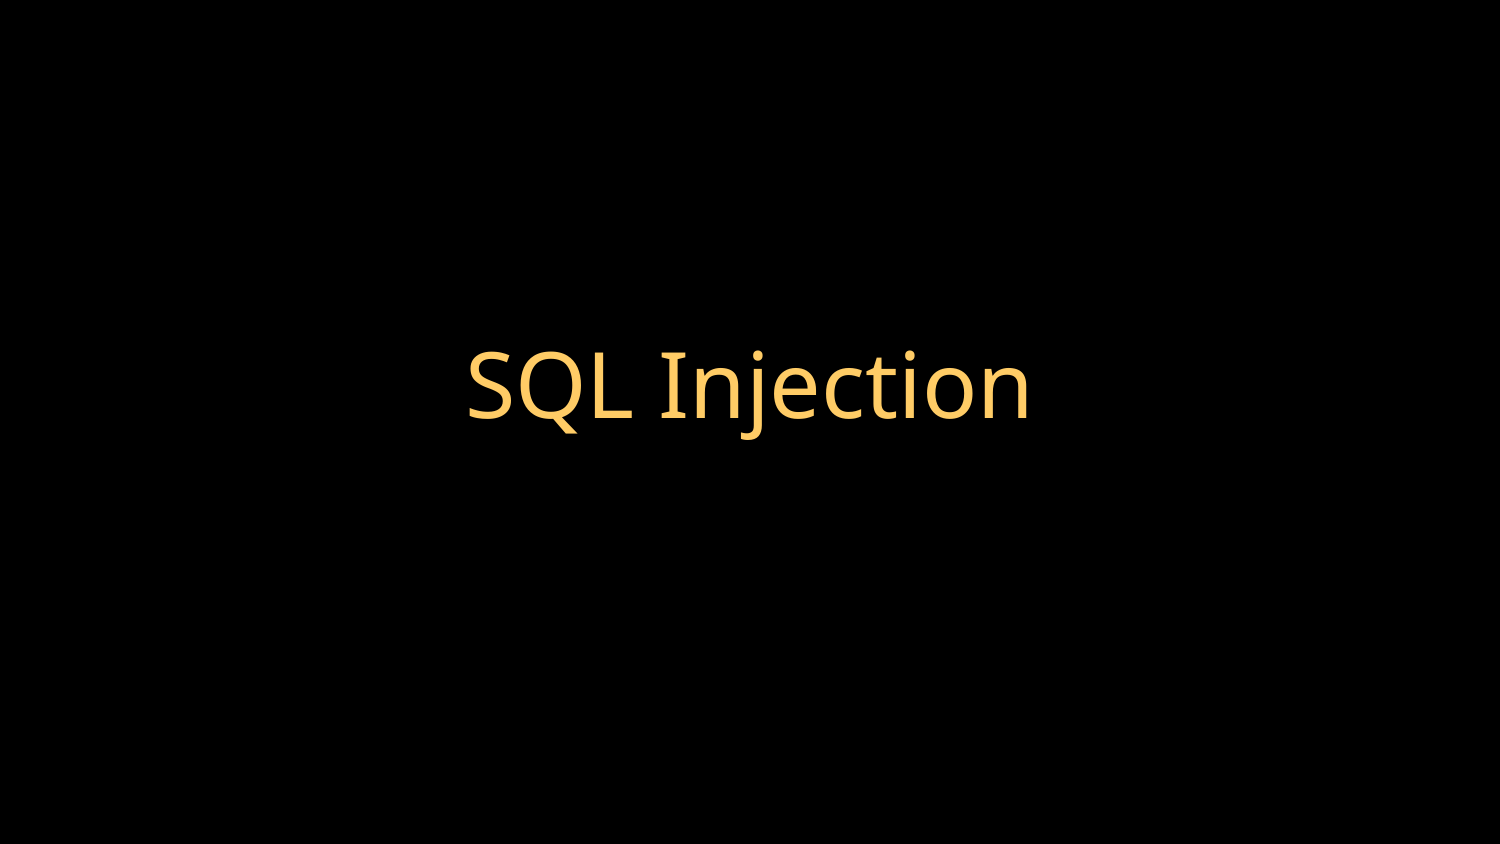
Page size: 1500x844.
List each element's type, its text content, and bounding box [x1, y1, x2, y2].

title SQL Injection [112, 261, 1388, 443]
